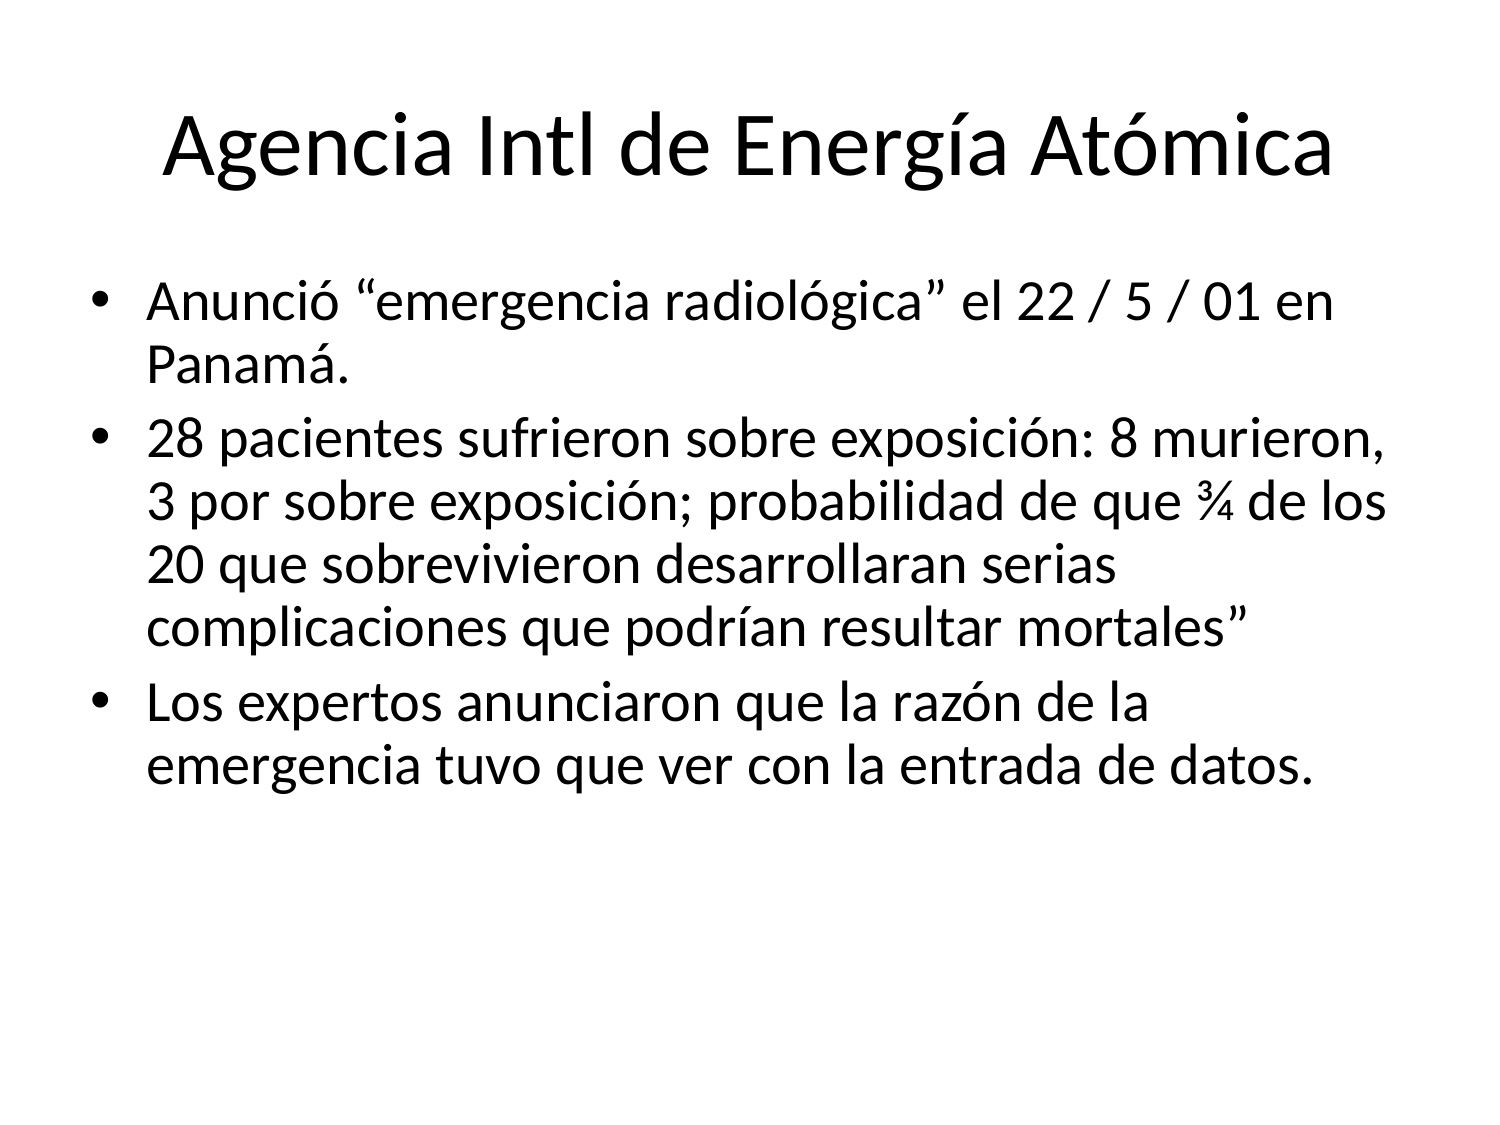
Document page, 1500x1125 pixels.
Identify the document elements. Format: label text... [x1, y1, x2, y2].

title Agencia Intl de Energía Atómica [74, 44, 1426, 233]
list Anunció “emergencia radiológica” el 22 / 5 / 01 en Panamá. 28 pacientes sufrieron sobre exposición: 8 murieron, 3 por sobre exposición; probabilidad de que ¾ de los 20 que sobrevivieron desarrollaran serias complicaciones que podrían resultar mortales” Los expertos anunciaron que la razón de la emergencia tuvo que ver con la entrada de datos. [74, 262, 1426, 1006]
